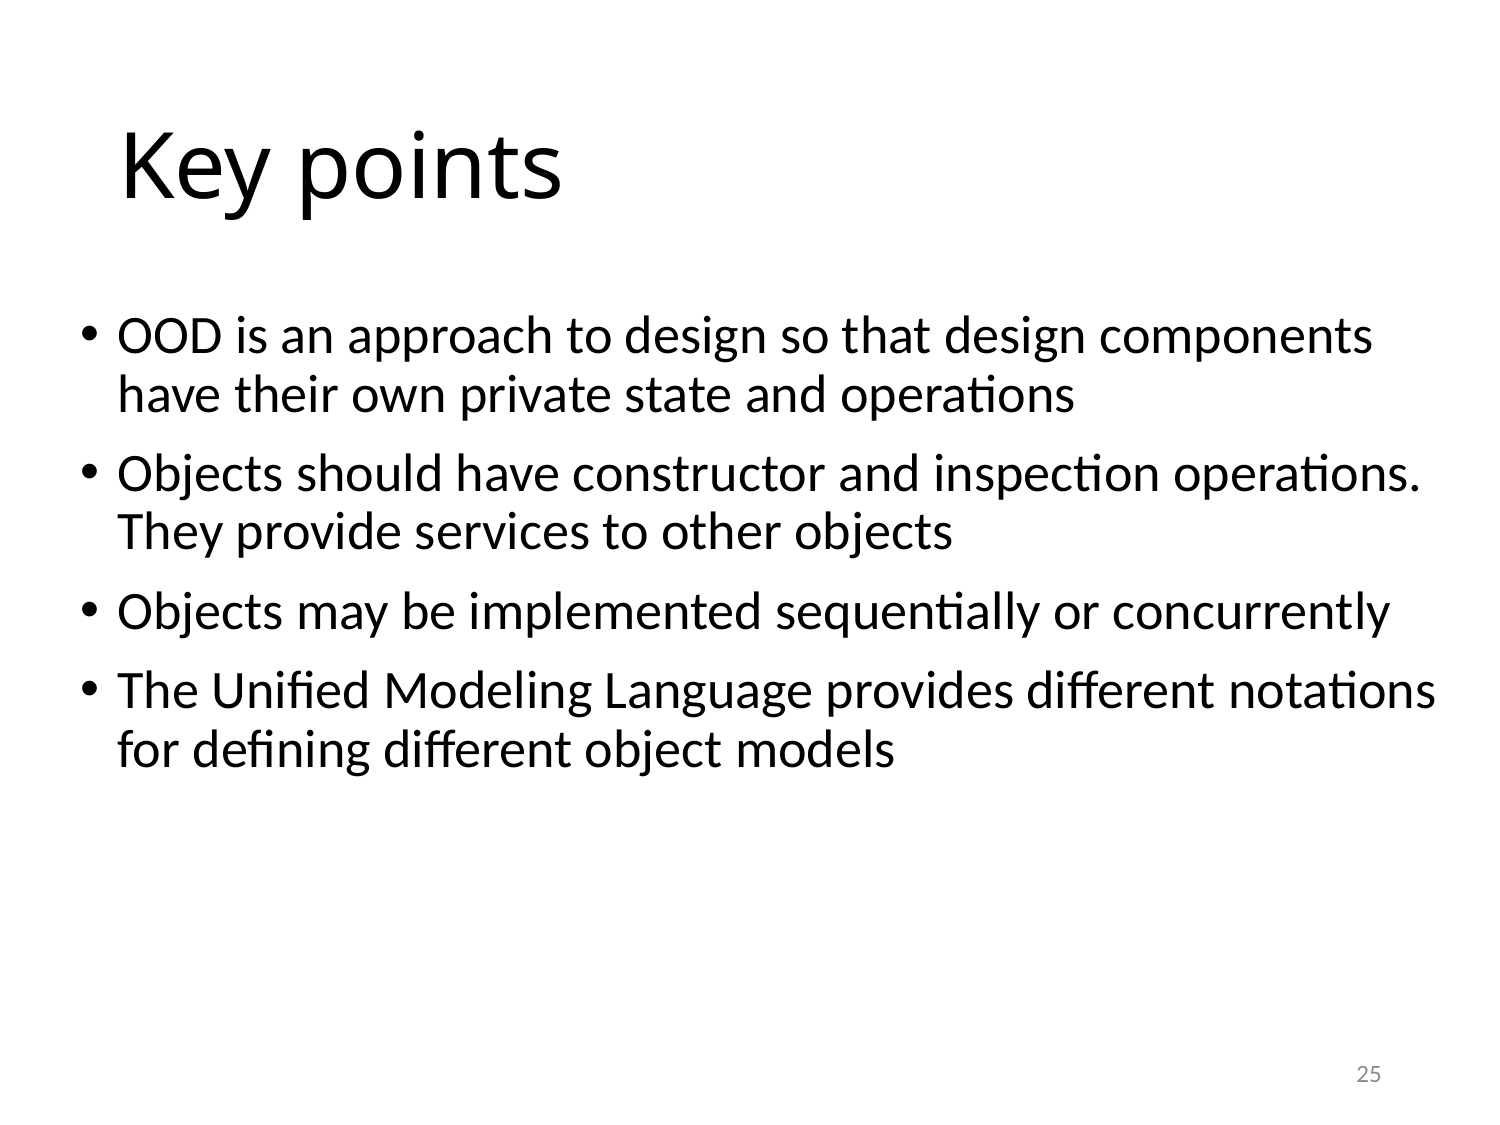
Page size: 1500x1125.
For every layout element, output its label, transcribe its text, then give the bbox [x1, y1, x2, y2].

slide_number 25 [1059, 1042, 1397, 1103]
list OOD is an approach to design so that design components have their own private state and operations Objects should have constructor and inspection operations. They provide services to other objects Objects may be implemented sequentially or concurrently The Unified Modeling Language provides different notations for defining different object models [64, 299, 1459, 1014]
title Key points [103, 59, 1397, 278]
